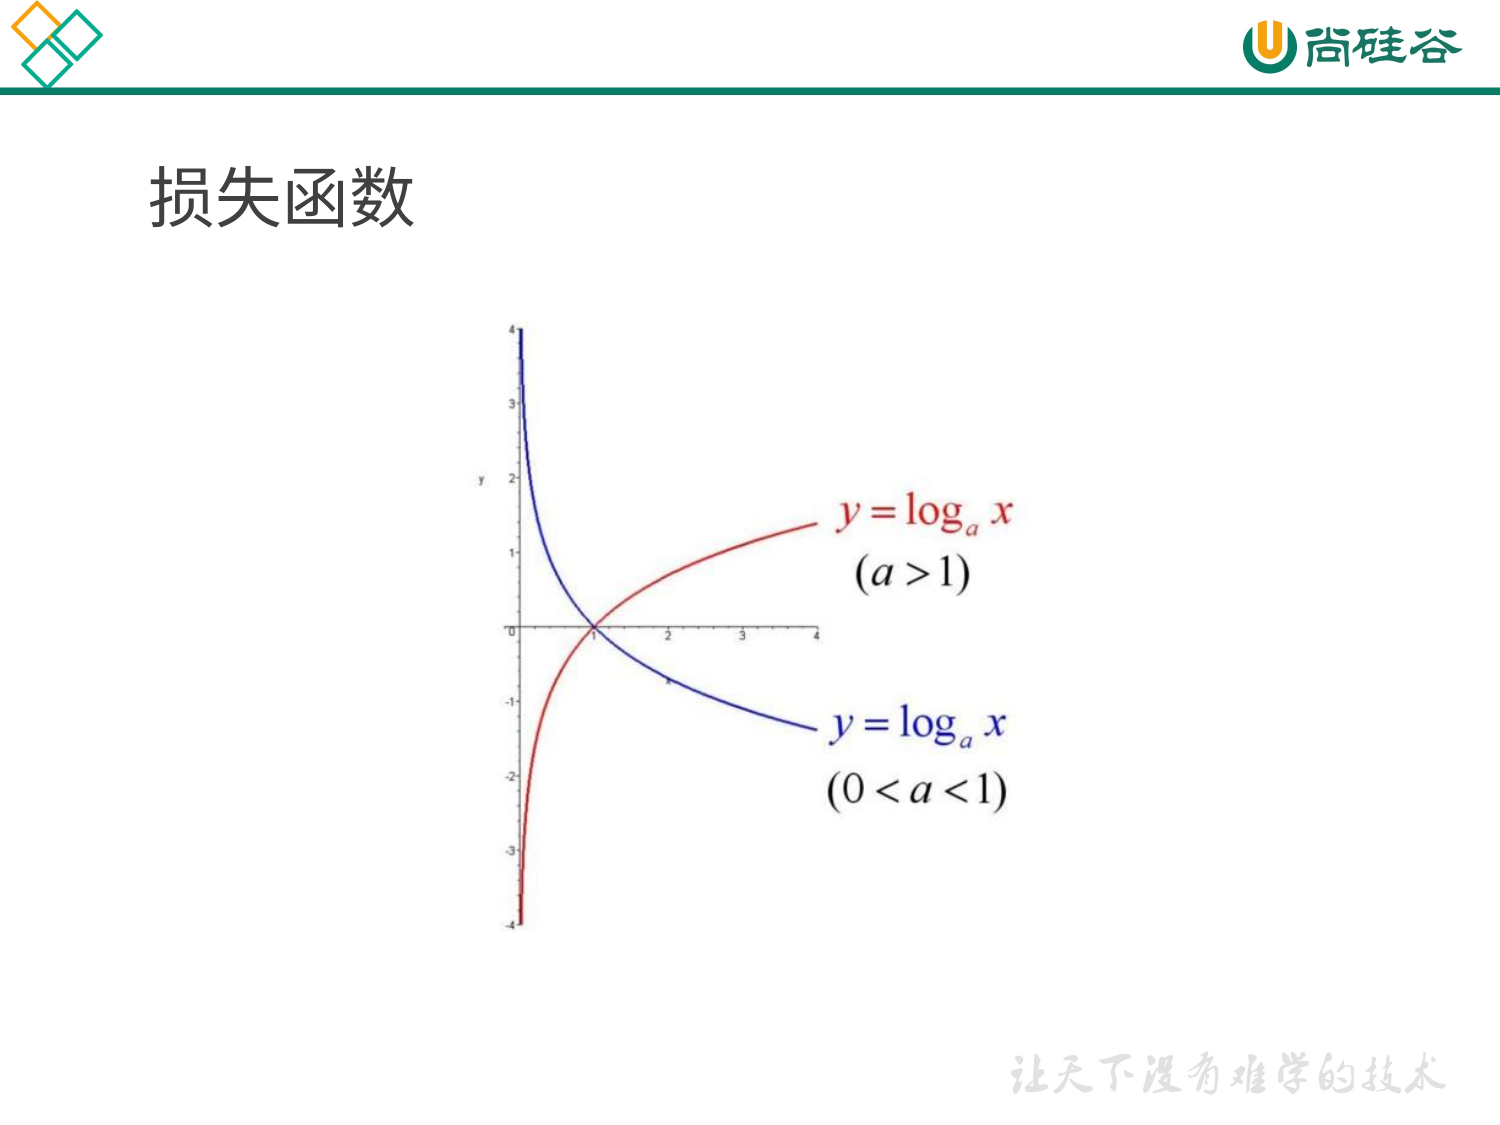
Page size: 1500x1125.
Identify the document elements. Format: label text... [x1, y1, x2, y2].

title 损失函数 [75, 101, 1425, 290]
picture [0, 0, 1500, 1125]
